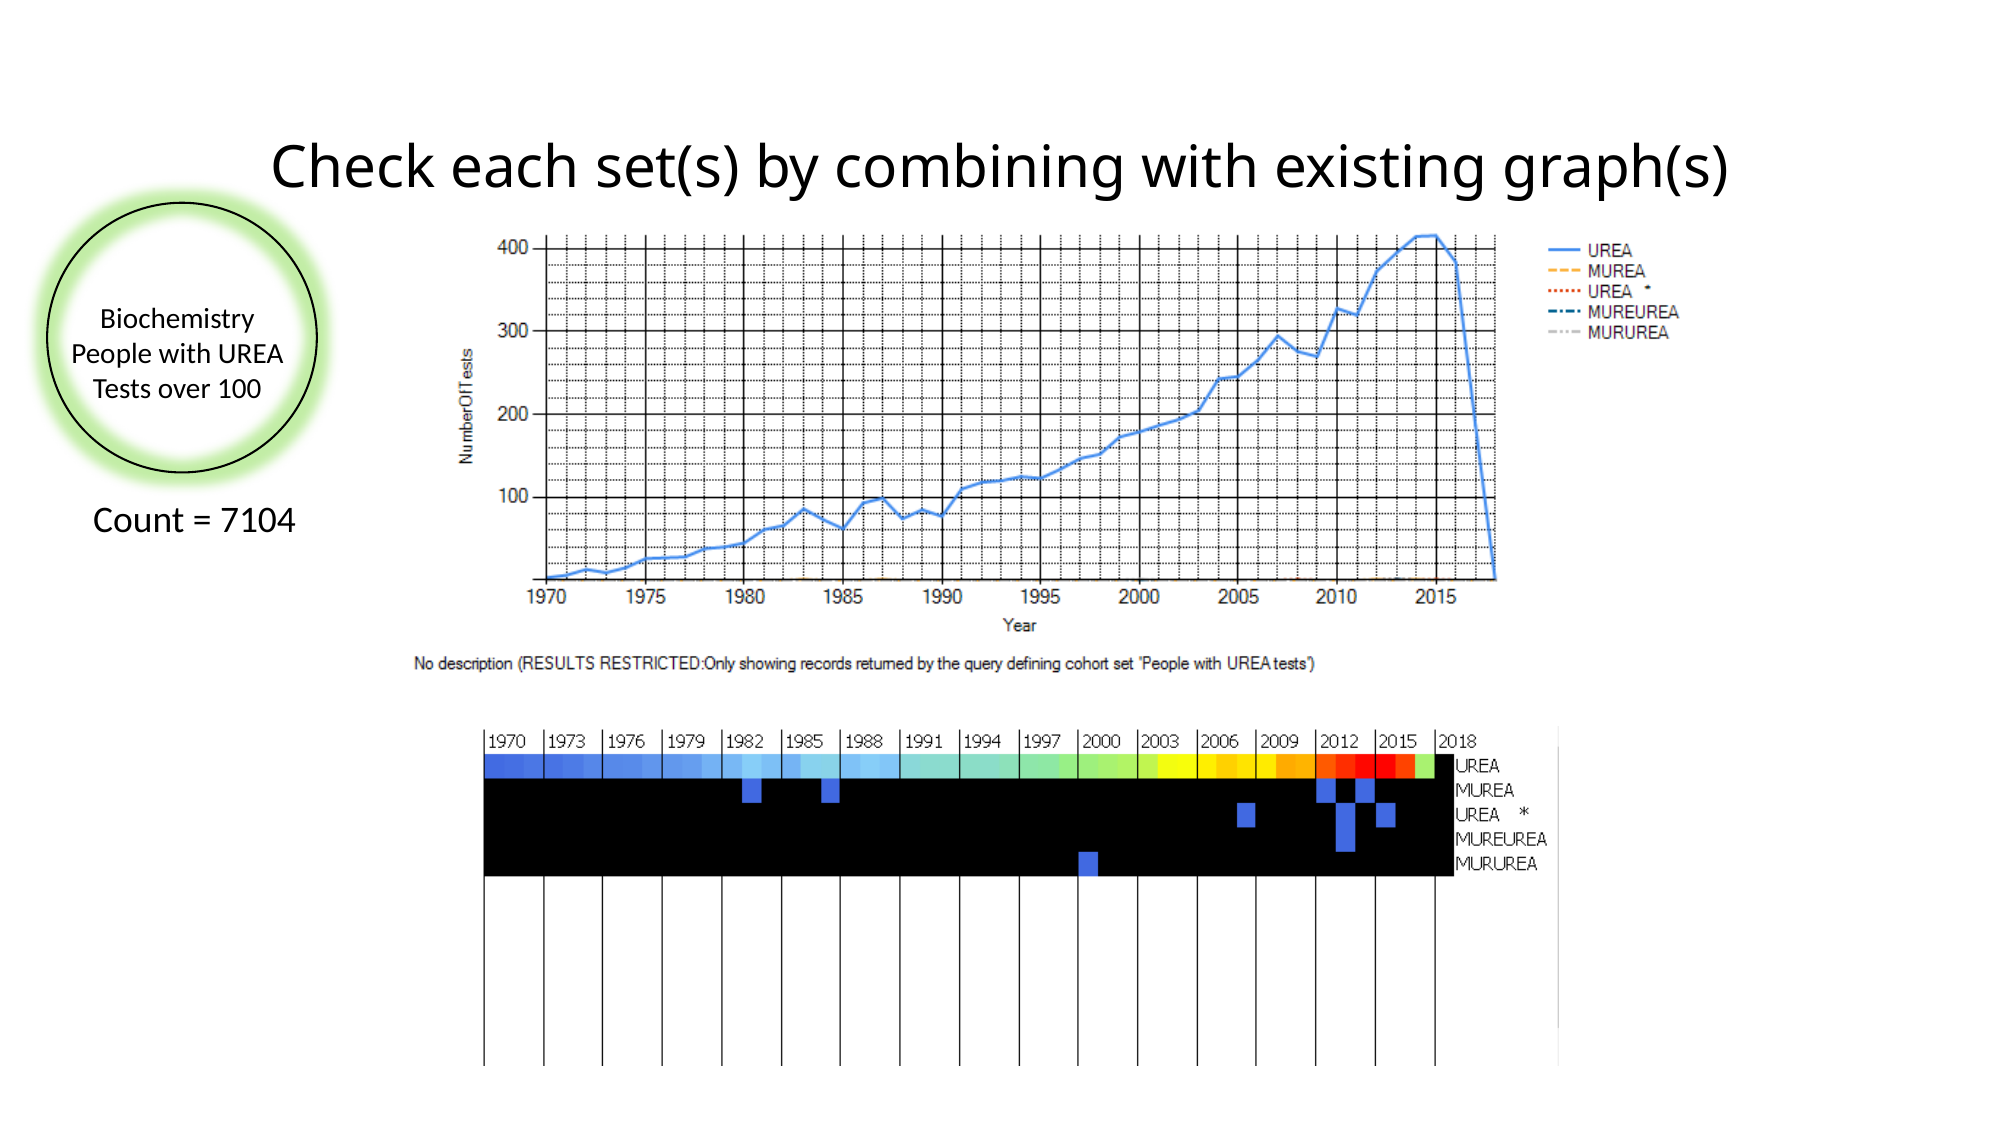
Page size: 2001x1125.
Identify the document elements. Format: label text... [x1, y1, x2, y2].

text_box Biochemistry People with UREA Tests over 100 [56, 292, 299, 412]
picture [407, 225, 1699, 693]
text_box Count = 7104 [78, 487, 311, 548]
picture [480, 726, 1559, 1066]
text_box [68, 412, 296, 474]
text_box [46, 201, 318, 407]
title Check each set(s) by combining with existing graph(s) [137, 59, 1863, 278]
